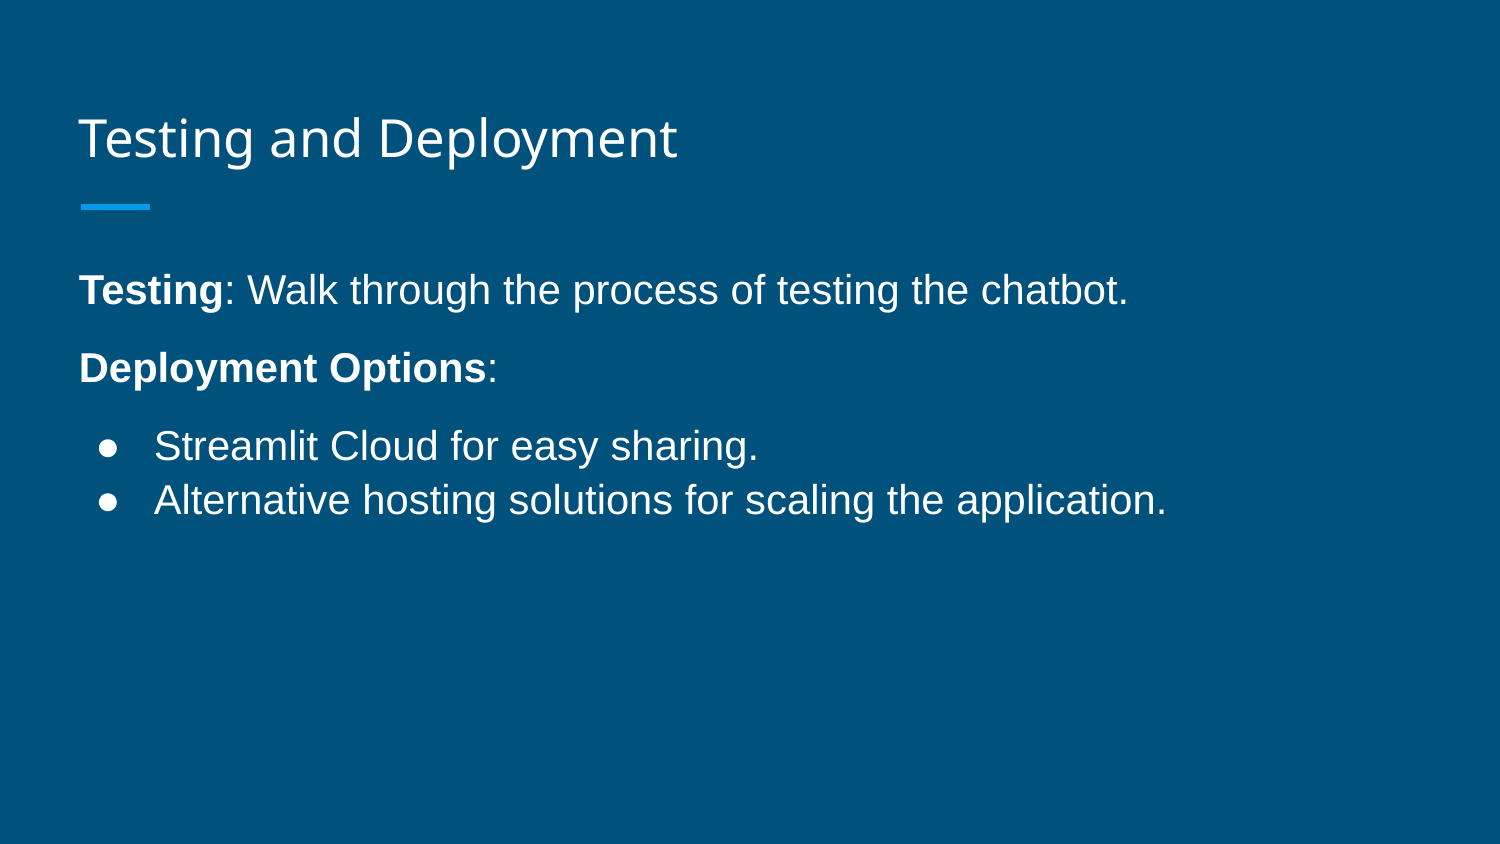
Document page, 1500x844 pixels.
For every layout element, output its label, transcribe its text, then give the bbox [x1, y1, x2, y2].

list Testing: Walk through the process of testing the chatbot. Deployment Options: Streamlit Cloud for easy sharing. Alternative hosting solutions for scaling the application. [63, 244, 1437, 750]
title Testing and Deployment [63, 75, 1437, 188]
